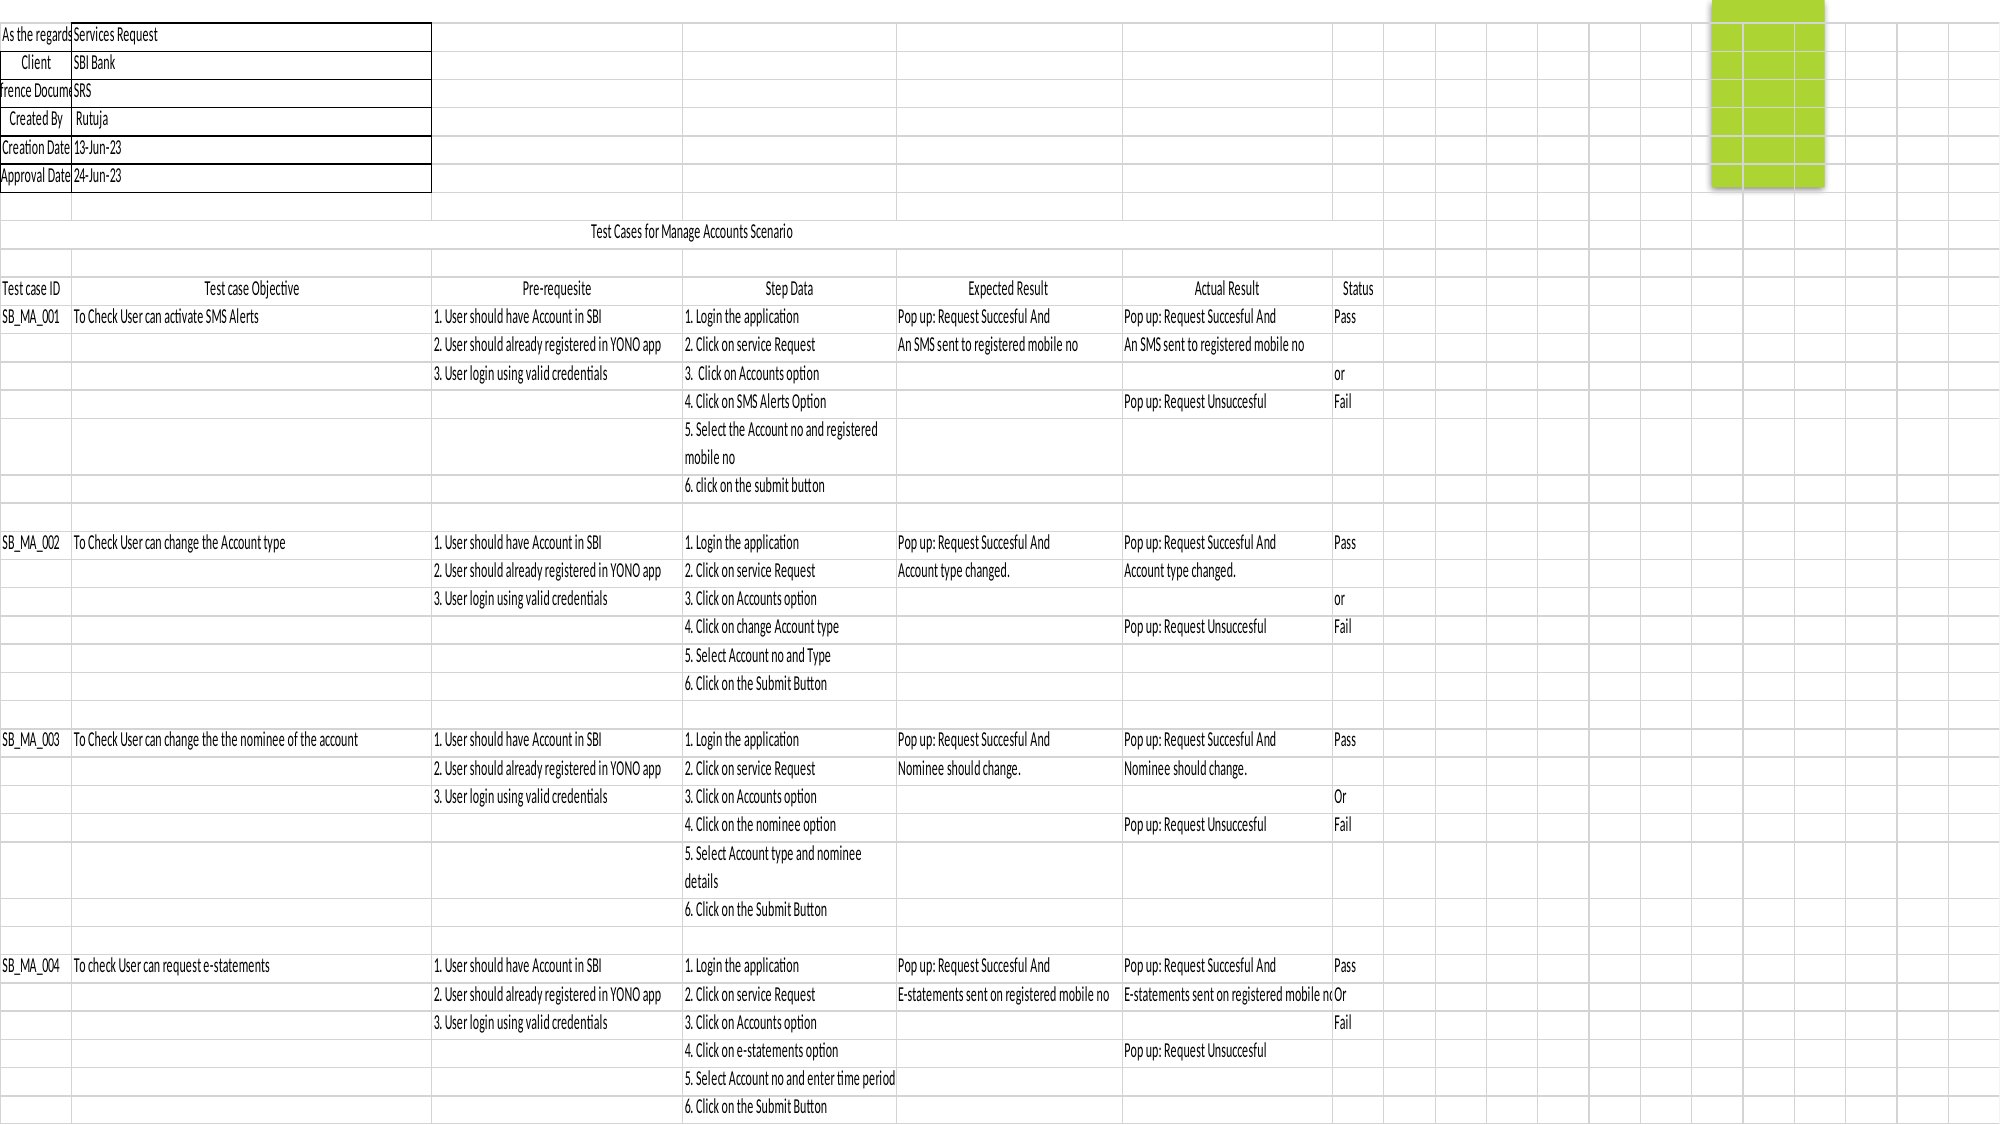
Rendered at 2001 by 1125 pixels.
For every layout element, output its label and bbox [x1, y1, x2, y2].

text_box [0, 22, 2000, 1125]
